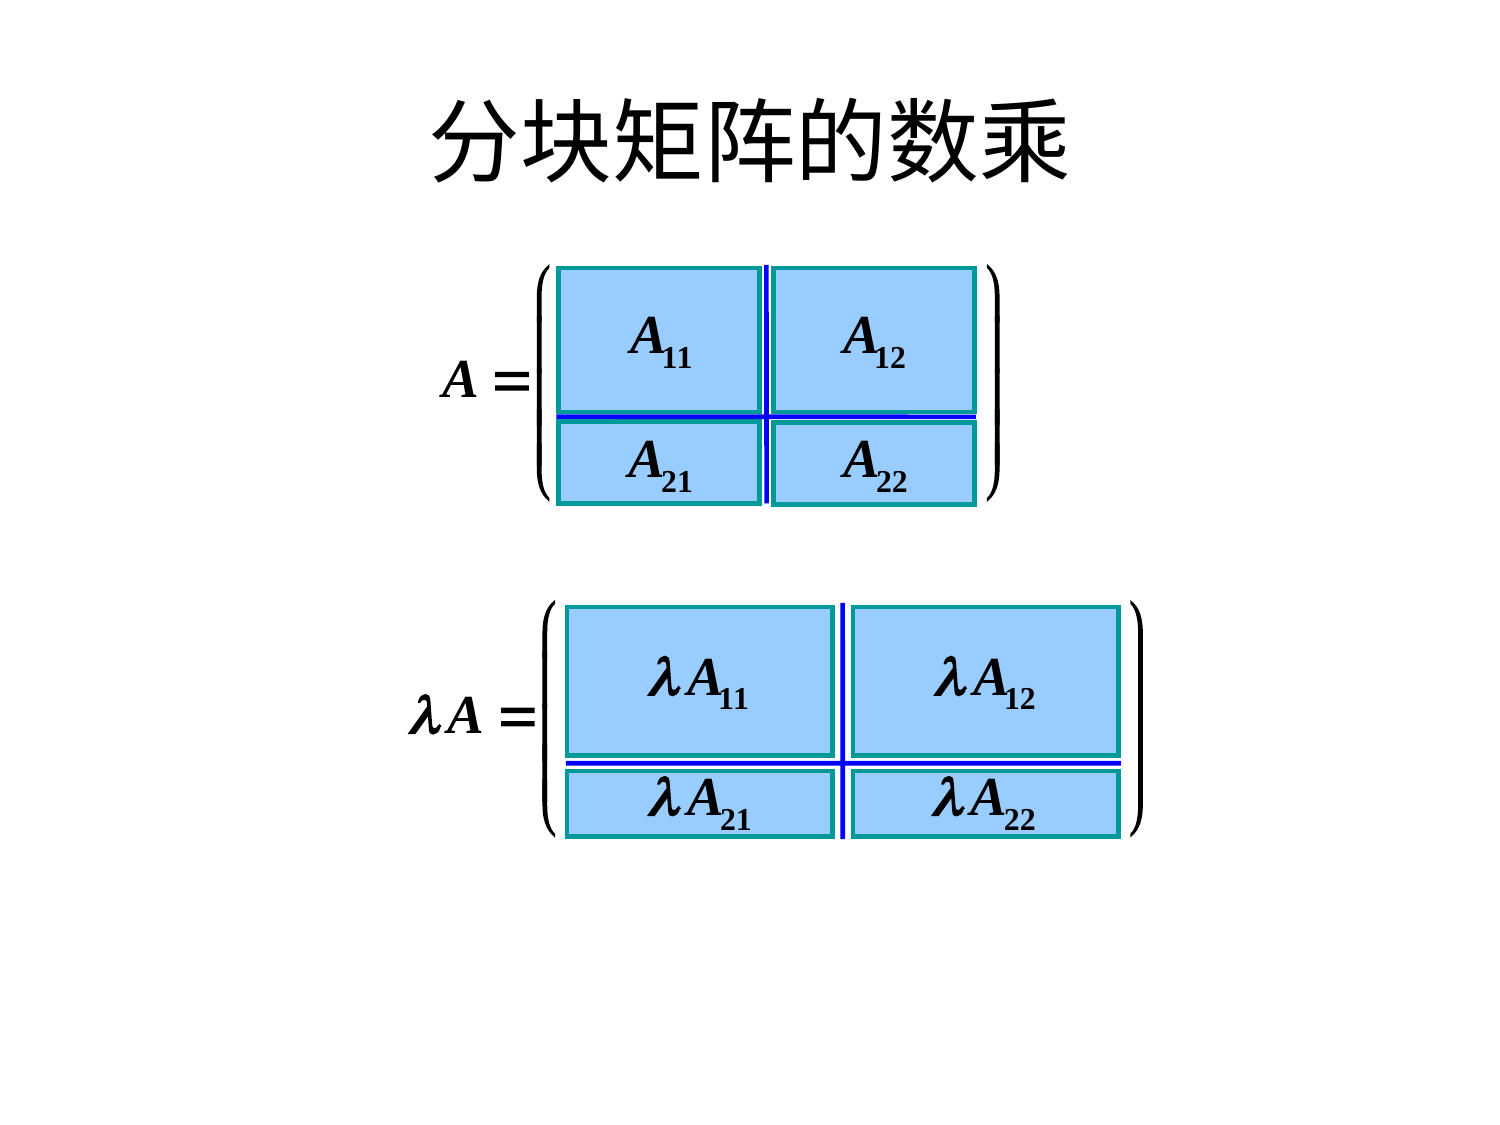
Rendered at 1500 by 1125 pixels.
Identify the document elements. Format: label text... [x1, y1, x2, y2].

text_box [972, 659, 1007, 694]
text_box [640, 639, 760, 723]
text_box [1028, 689, 1033, 701]
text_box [640, 760, 760, 843]
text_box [400, 591, 1162, 848]
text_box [935, 657, 966, 695]
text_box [1010, 688, 1014, 708]
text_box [830, 298, 918, 382]
title 分块矩阵的数乘 [74, 44, 1426, 233]
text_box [830, 422, 918, 505]
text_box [429, 255, 1016, 512]
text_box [617, 298, 701, 382]
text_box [923, 760, 1048, 843]
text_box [615, 422, 703, 505]
